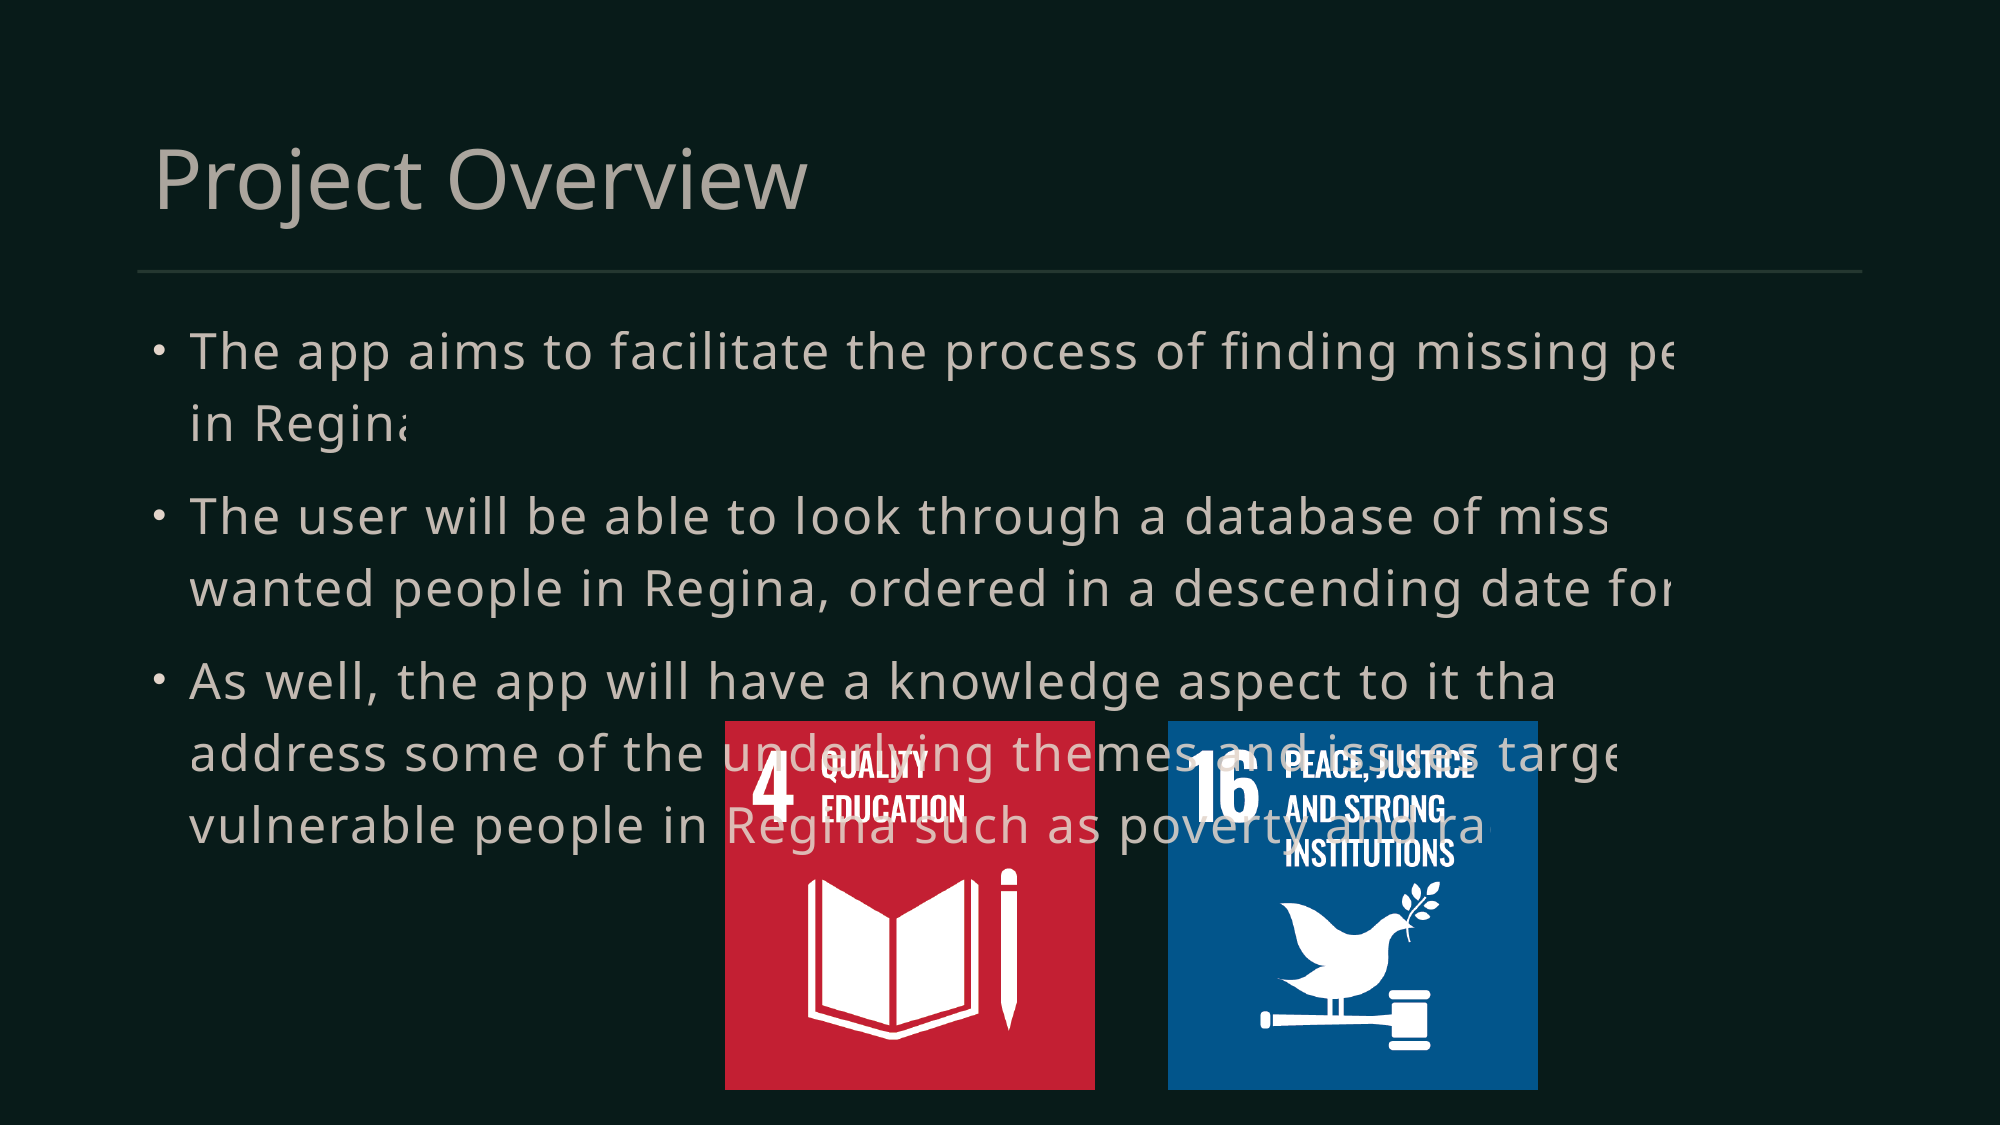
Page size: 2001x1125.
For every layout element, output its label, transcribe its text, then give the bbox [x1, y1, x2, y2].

picture [725, 721, 1095, 1090]
list The app aims to facilitate the process of finding missing people in Regina The user will be able to look through a database of missing / wanted people in Regina, ordered in a descending date format. As well, the app will have a knowledge aspect to it that will address some of the underlying themes and issues targeting vulnerable people in Regina such as poverty and racism [137, 299, 1863, 985]
title Project Overview [137, 108, 1863, 244]
picture [1168, 721, 1538, 1090]
